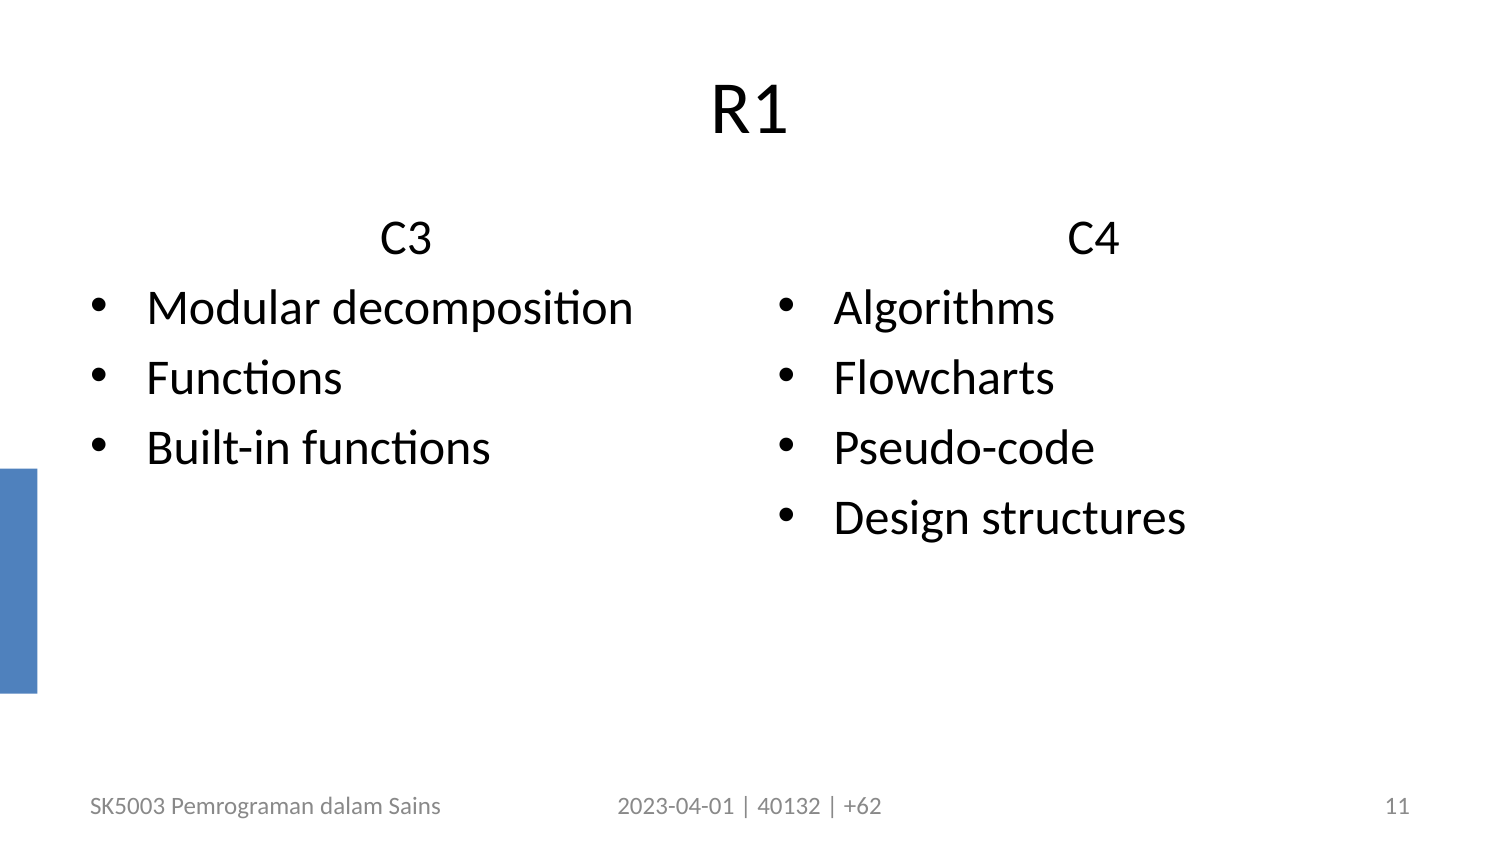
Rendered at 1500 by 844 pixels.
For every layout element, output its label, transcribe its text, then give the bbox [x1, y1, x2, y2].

slide_number SK5003 Pemrograman dalam Sains [75, 782, 463, 827]
slide_number 11 [1074, 782, 1425, 827]
list C3 Modular decomposition Functions Built-in functions [74, 196, 738, 754]
title R1 [74, 33, 1426, 175]
list C4 Algorithms Flowcharts Pseudo-code Design structures [762, 196, 1426, 754]
footer 2023-04-01 | 40132 | +62 [512, 782, 988, 827]
